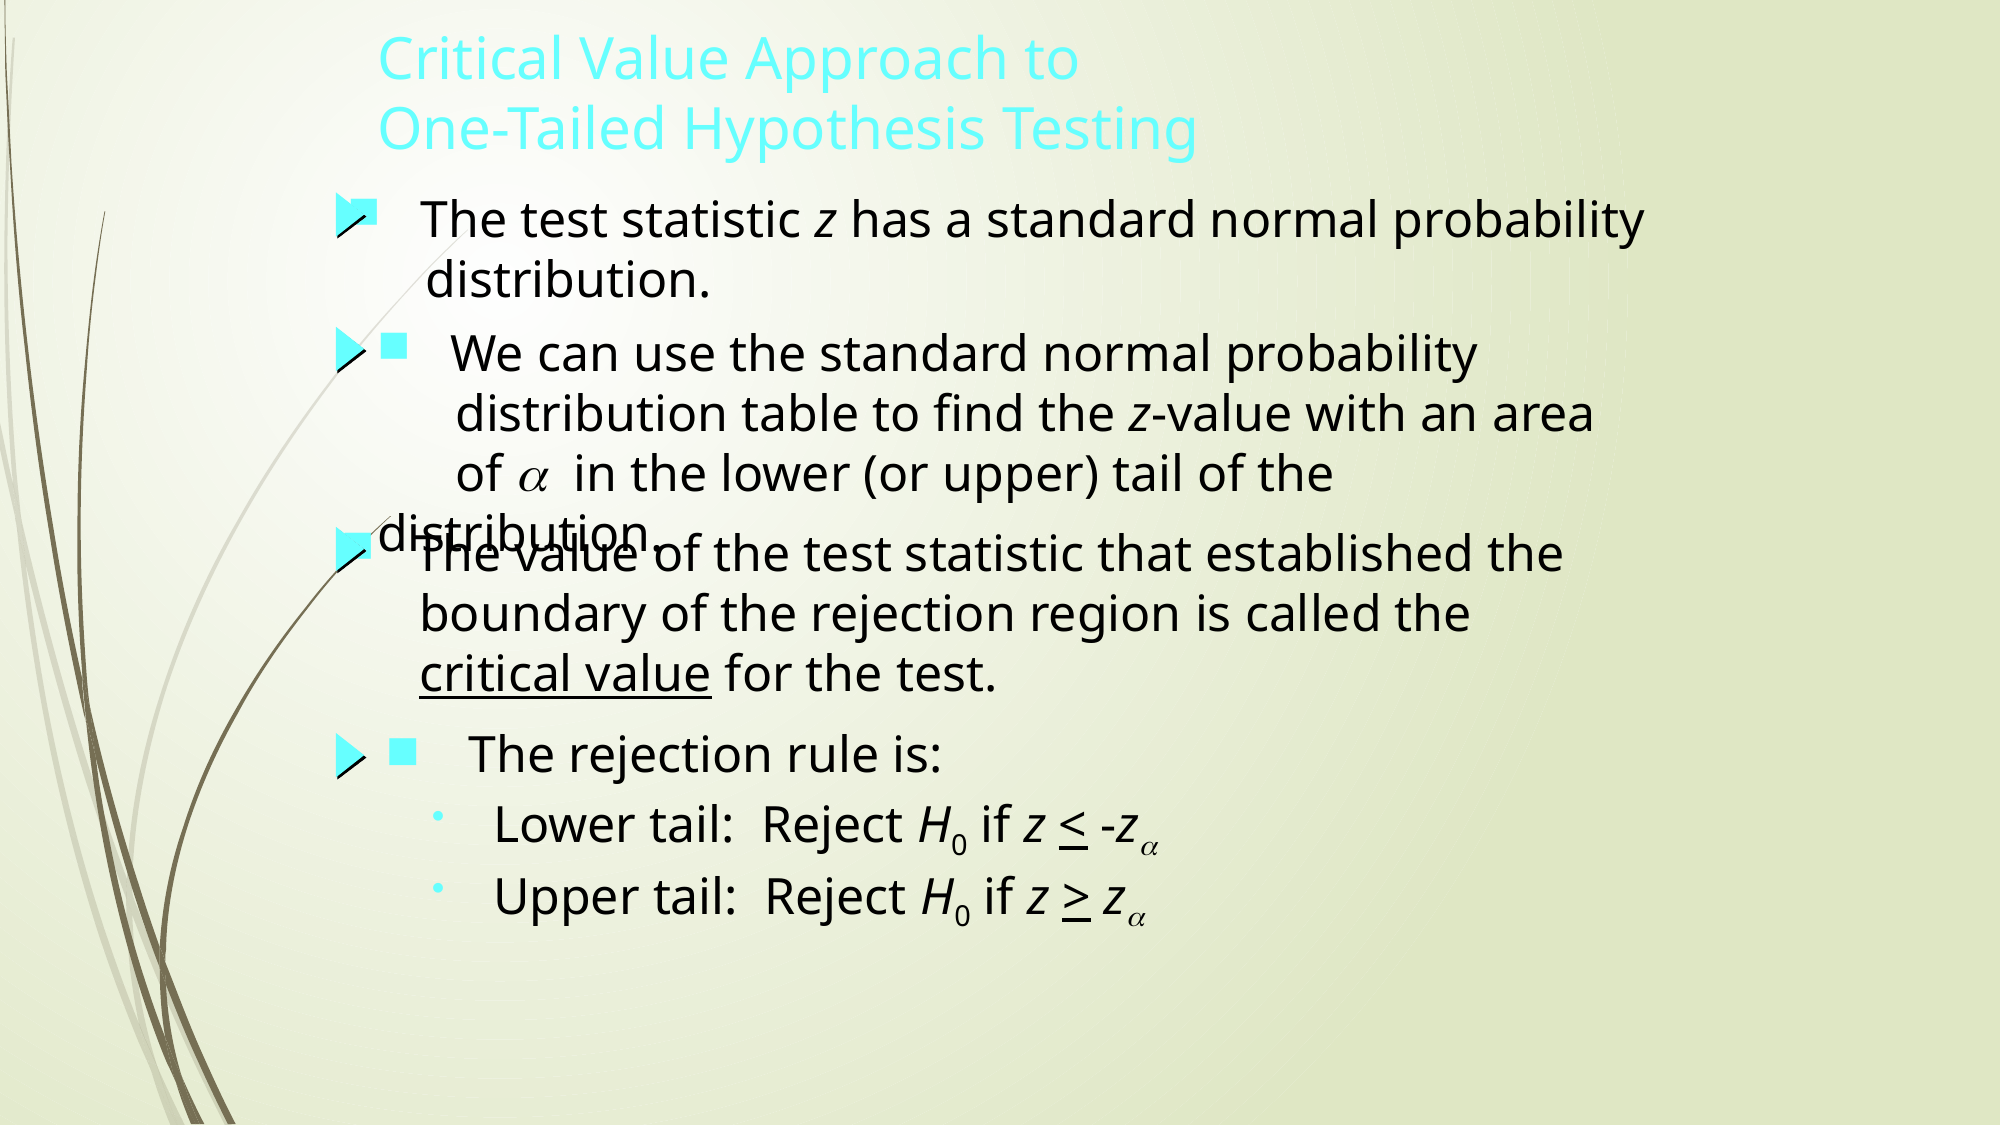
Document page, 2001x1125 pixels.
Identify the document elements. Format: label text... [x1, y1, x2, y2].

text_box We can use the standard normal probability distribution table to find the z-value with an area of a in the lower (or upper) tail of the distribution. [362, 314, 1612, 570]
text_box The test statistic z has a standard normal probability distribution. [332, 180, 1661, 315]
text_box [336, 735, 363, 776]
text_box Critical Value Approach to One-Tailed Hypothesis Testing [362, 8, 1638, 174]
text_box The rejection rule is: Lower tail: Reject H0 if z < -z Upper tail: Reject H0 if z > z [377, 722, 1173, 934]
text_box [336, 194, 363, 235]
text_box [336, 328, 363, 369]
text_box [336, 528, 363, 569]
text_box The value of the test statistic that established the boundary of the rejection region is called the critical value for the test. [326, 514, 1581, 710]
